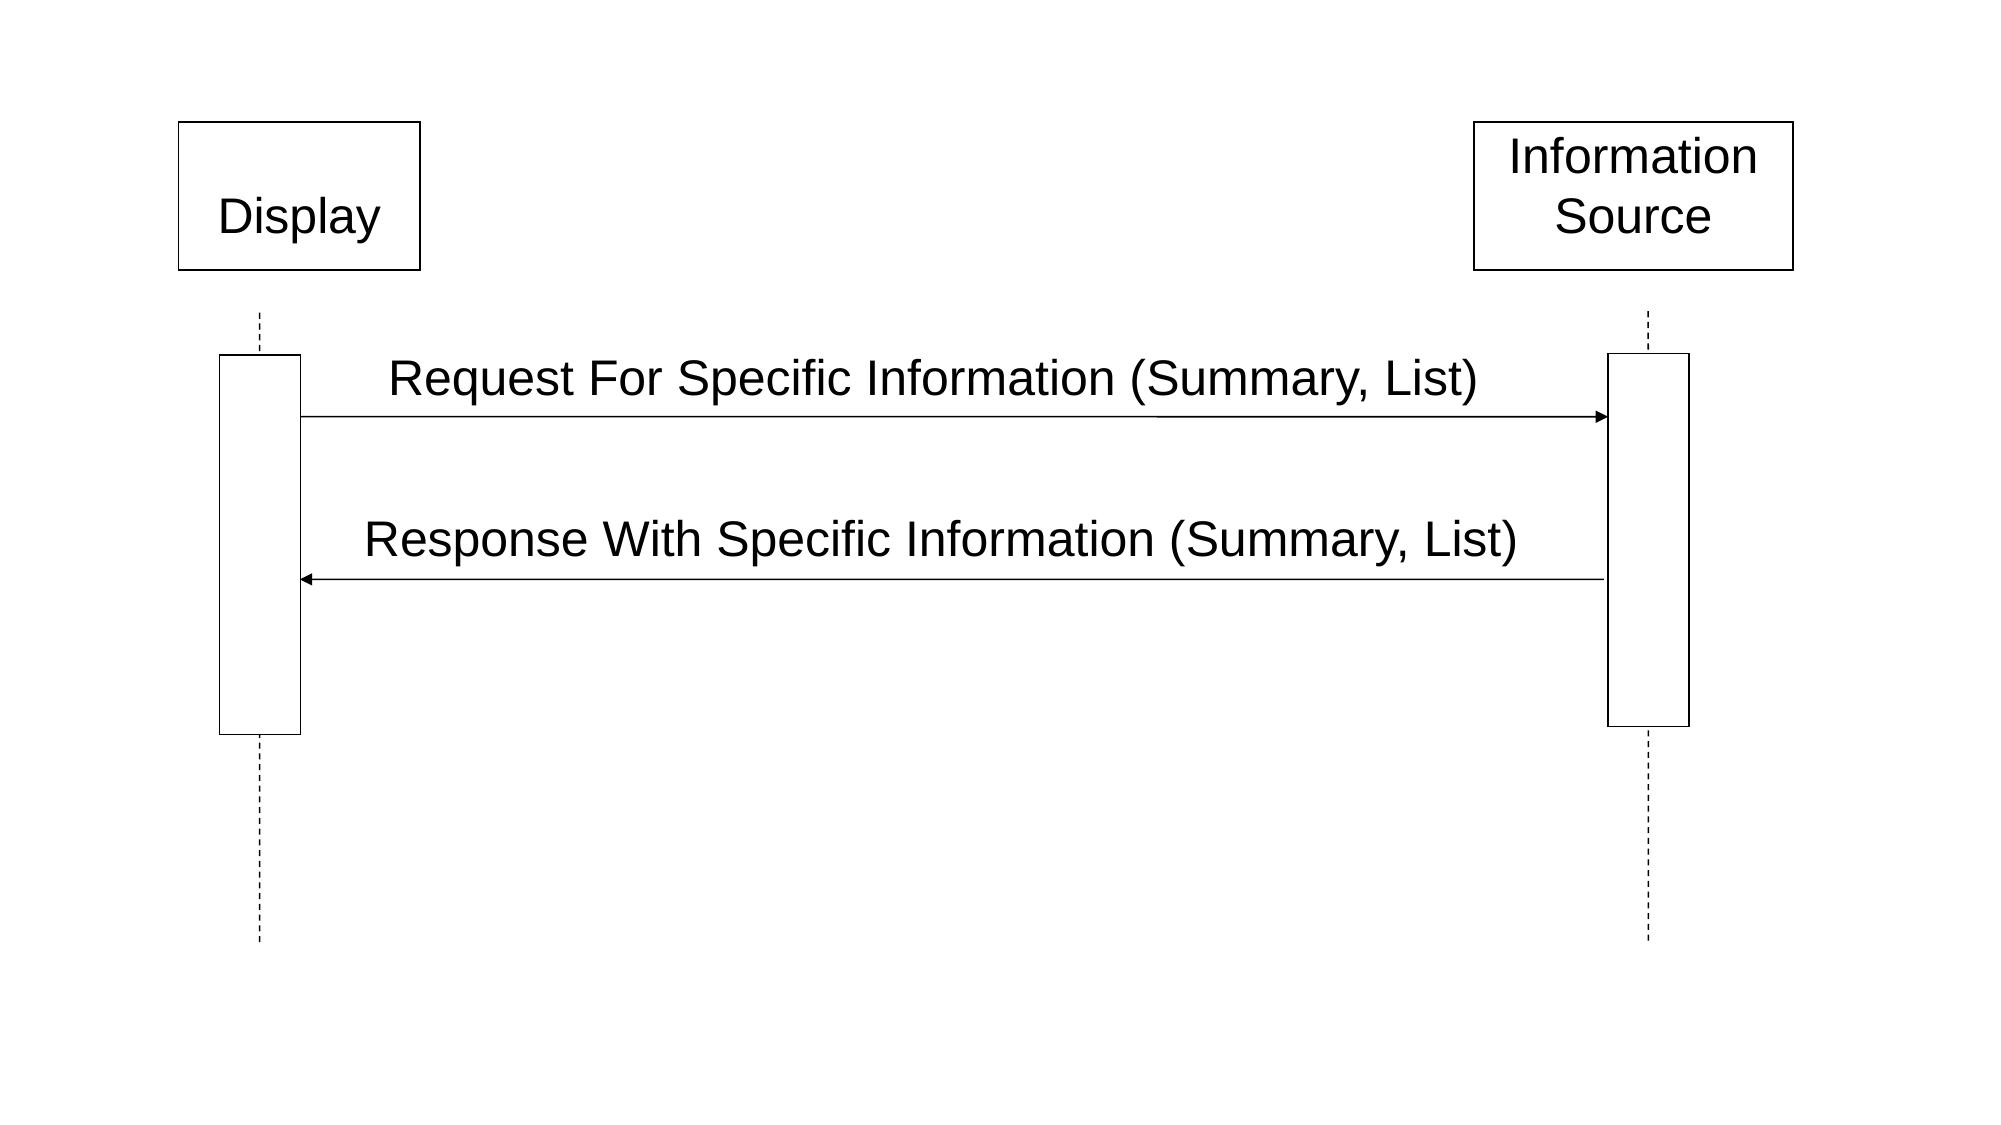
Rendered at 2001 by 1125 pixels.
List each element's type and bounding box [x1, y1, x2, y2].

text_box [178, 122, 1793, 946]
